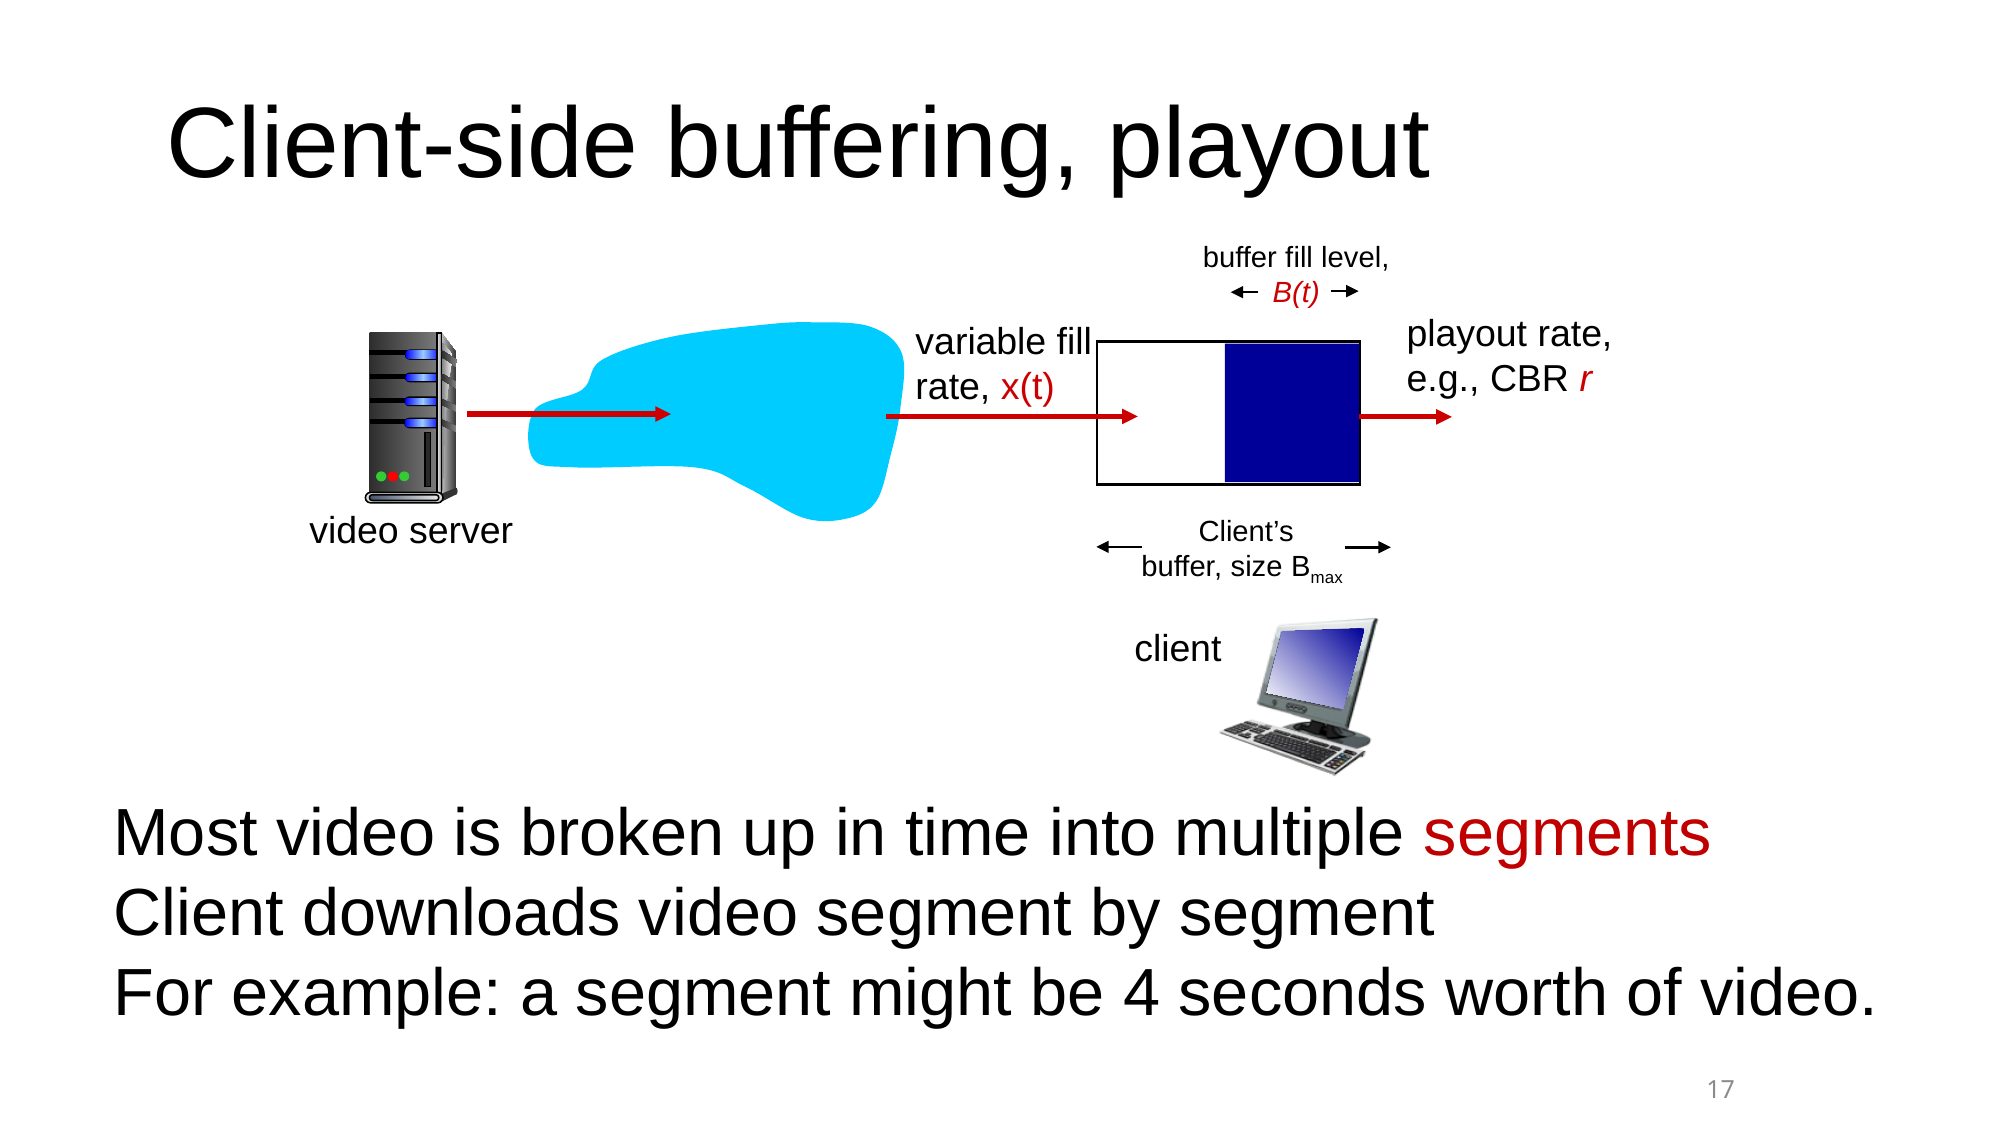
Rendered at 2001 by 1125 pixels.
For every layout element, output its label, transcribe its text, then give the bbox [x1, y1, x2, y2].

text_box video server [294, 499, 529, 559]
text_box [1181, 611, 1383, 788]
text_box [528, 322, 900, 522]
text_box variable fill rate, x(t) [900, 309, 1118, 415]
text_box [1224, 343, 1359, 483]
text_box Most video is broken up in time into multiple segments Client downloads video segment by segment For example: a segment might be 4 seconds worth of video. [98, 781, 1902, 1037]
text_box [1096, 341, 1360, 485]
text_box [365, 332, 458, 503]
slide_number 17 [1637, 1068, 1750, 1113]
text_box client [1119, 616, 1181, 677]
text_box Client’s buffer, size Bmax [1110, 505, 1383, 595]
title Client-side buffering, playout [151, 51, 1768, 239]
text_box buffer fill level, B(t) [1179, 231, 1414, 316]
text_box playout rate, e.g., CBR r [1391, 301, 1628, 406]
